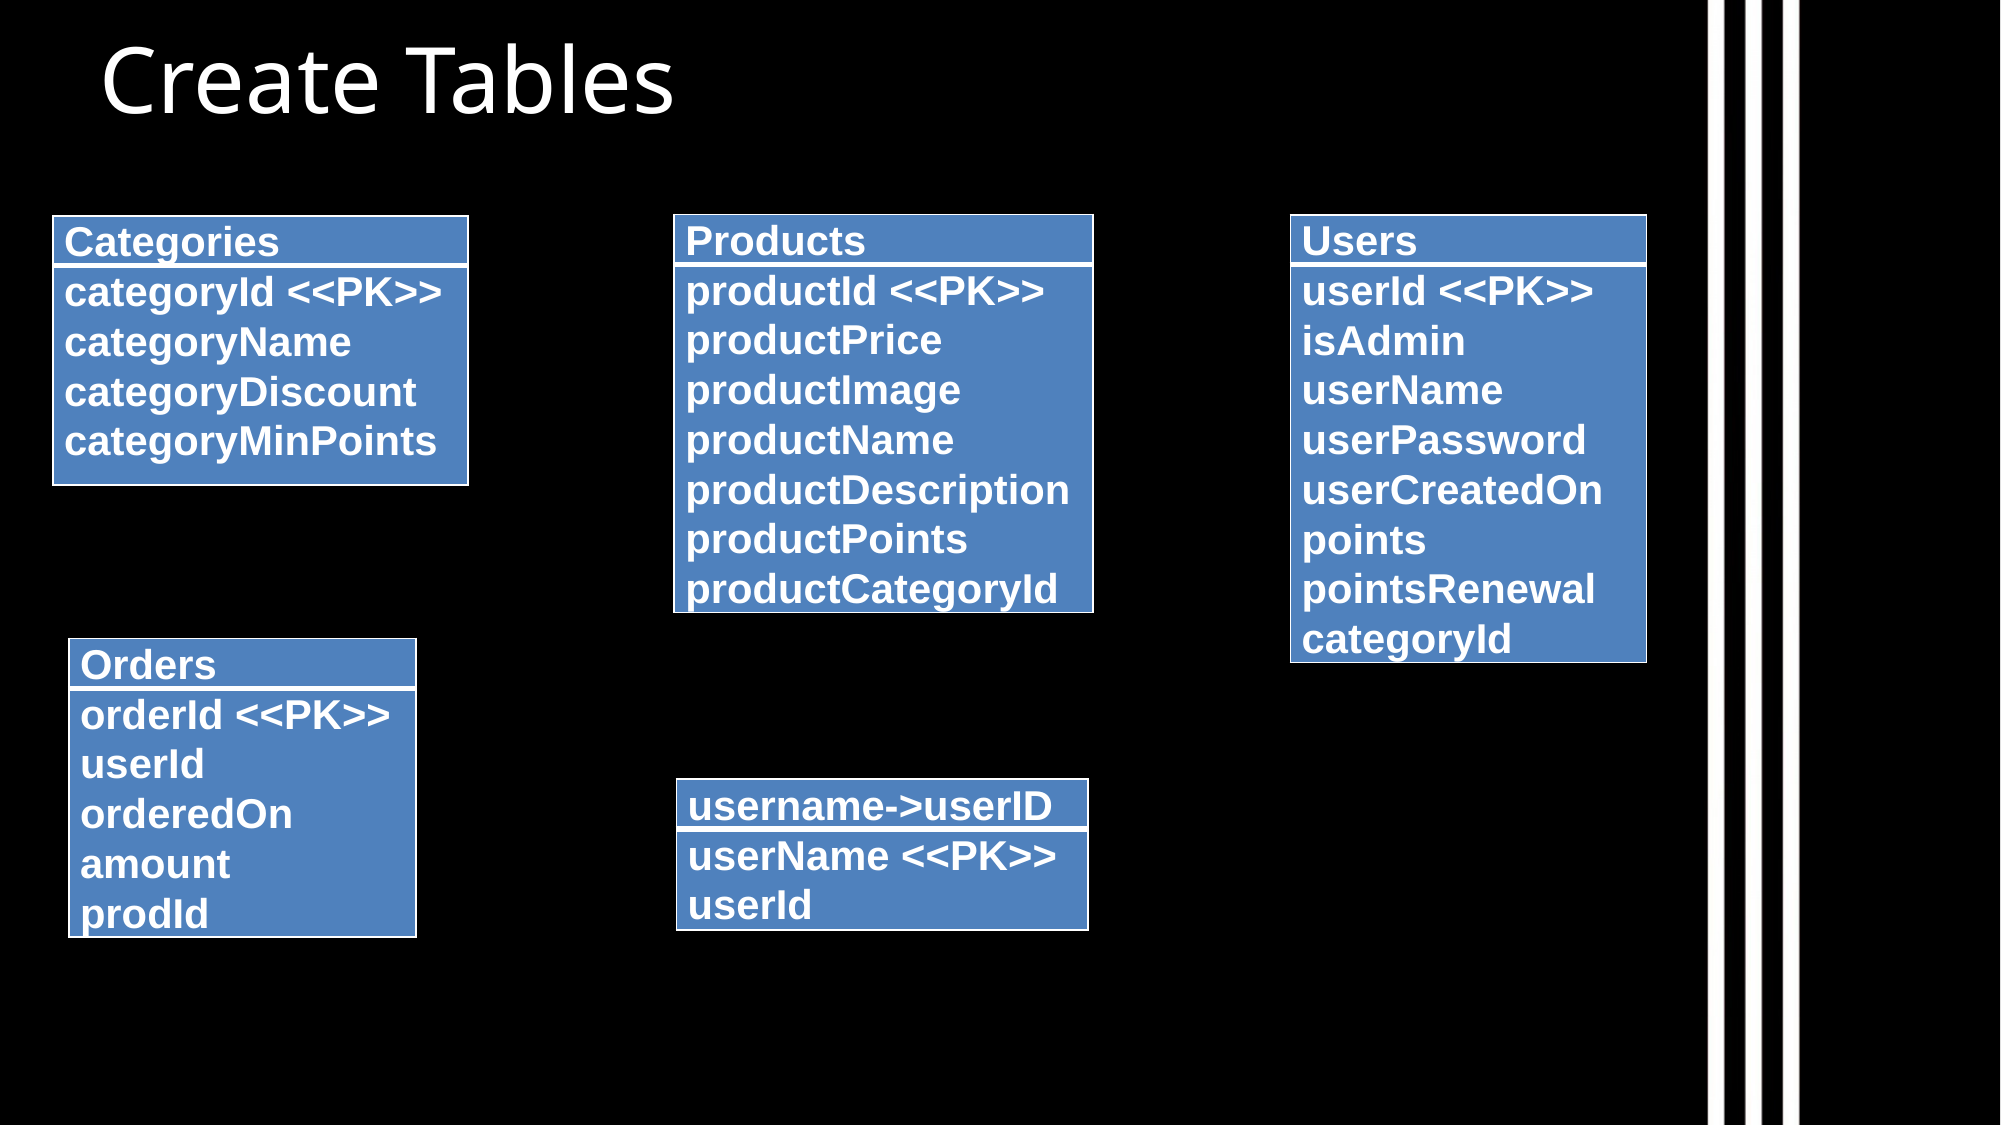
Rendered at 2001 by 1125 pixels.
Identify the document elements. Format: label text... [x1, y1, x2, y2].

table_header username->userID [677, 780, 1087, 826]
table_cell productId <<PK>> productPrice productImage productName productDescription productPoints productCategoryId [675, 267, 1092, 612]
title Create Tables [99, 44, 1900, 233]
table_header Orders [70, 639, 415, 686]
table_cell userId <<PK>> isAdmin userName userPassword userCreatedOn points pointsRenewal categoryId [1291, 267, 1646, 662]
table_cell categoryId <<PK>> categoryName categoryDiscount categoryMinPoints [54, 268, 467, 484]
table_header Users [1291, 216, 1646, 262]
table_cell orderId <<PK>> userId orderedOn amount prodId [70, 691, 415, 936]
table_header Products [675, 215, 1092, 262]
table_header Categories [54, 217, 467, 263]
picture [0, 0, 2001, 1125]
table_cell userName <<PK>> userId [677, 832, 1087, 929]
